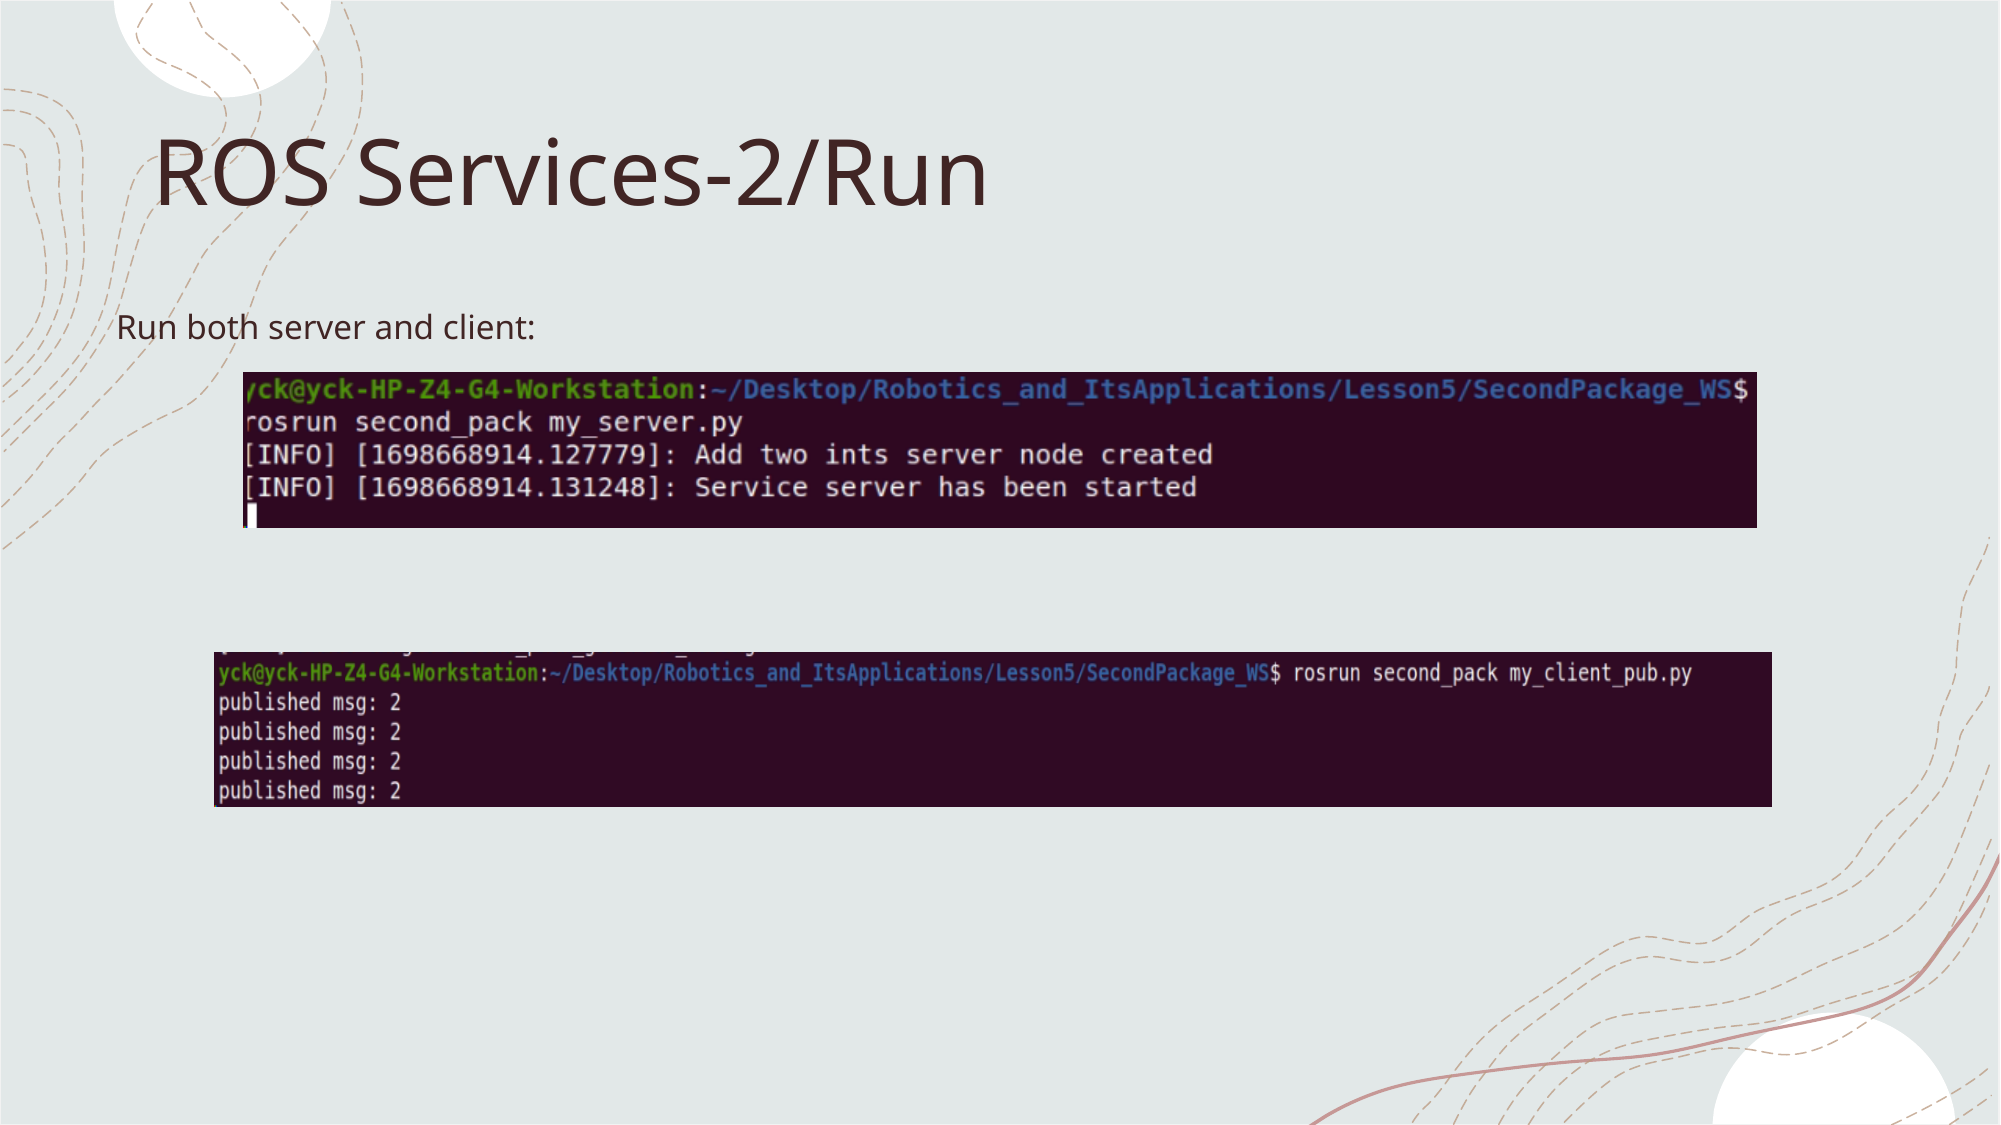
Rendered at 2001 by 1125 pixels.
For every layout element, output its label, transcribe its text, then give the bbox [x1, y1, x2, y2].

text_box Run both server and client: [100, 277, 1772, 375]
picture [214, 652, 1772, 807]
picture [243, 372, 1757, 528]
title ROS Services-2/Run [137, 59, 1863, 278]
